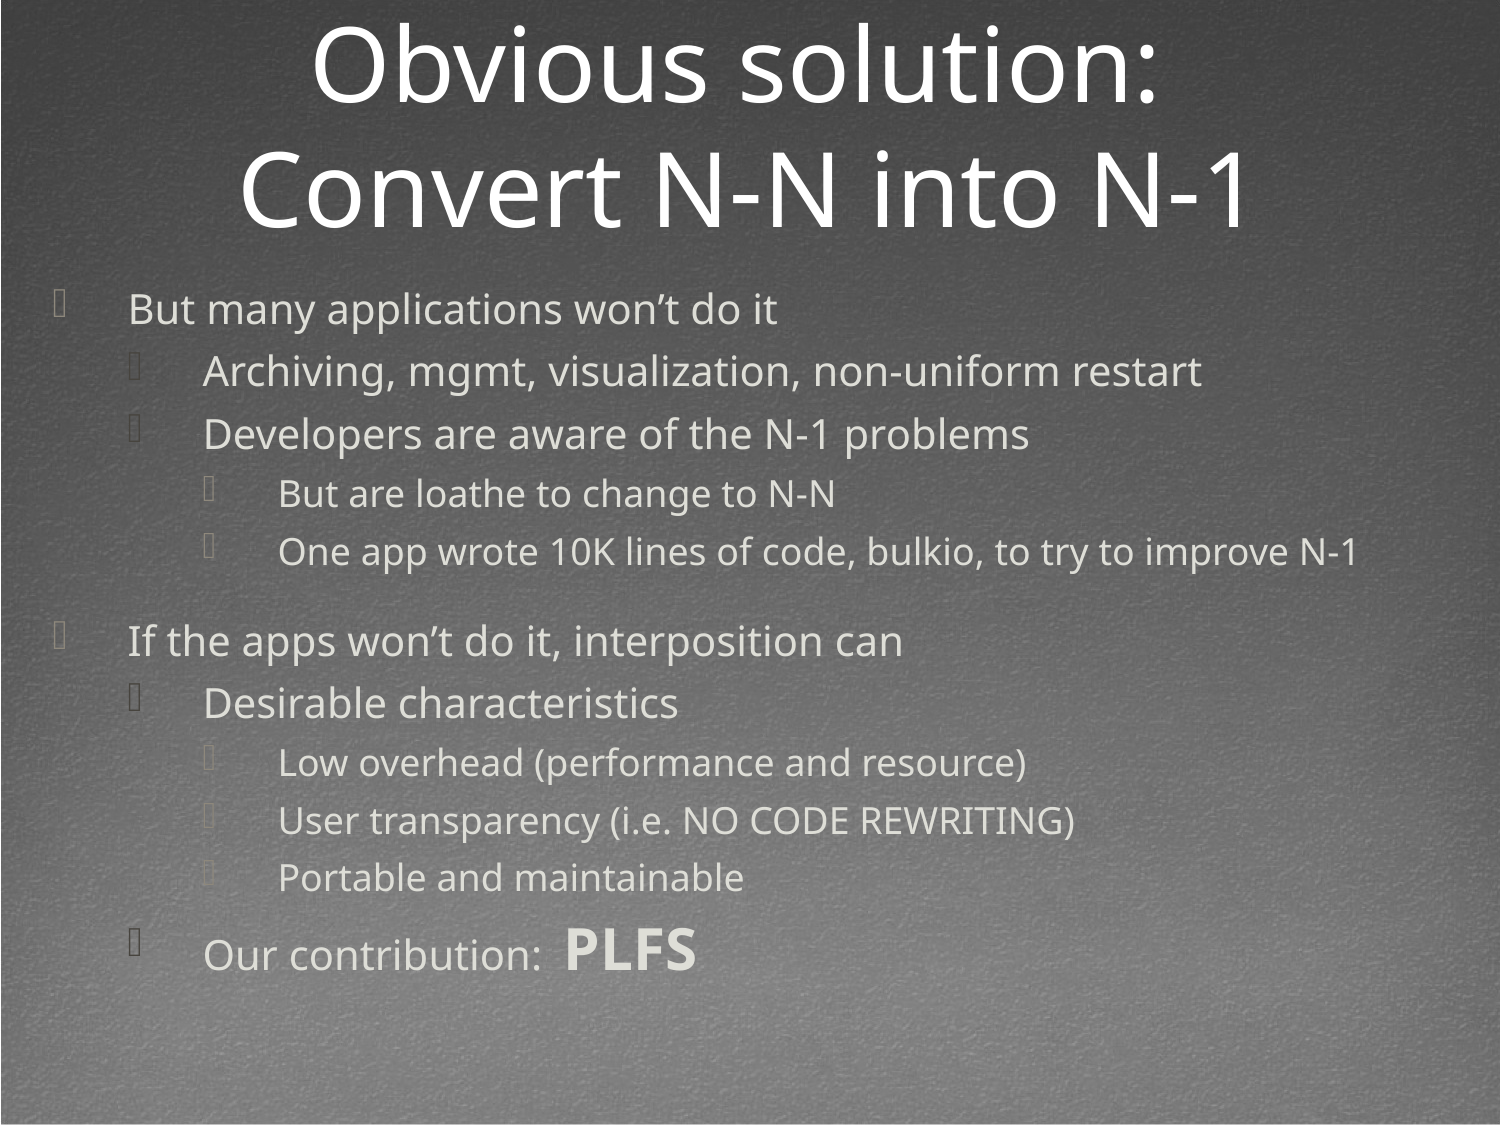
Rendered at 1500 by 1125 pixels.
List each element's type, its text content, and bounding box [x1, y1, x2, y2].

list But many applications won’t do it Archiving, mgmt, visualization, non-uniform restart Developers are aware of the N-1 problems But are loathe to change to N-N One app wrote 10K lines of code, bulkio, to try to improve N-1 If the apps won’t do it, interposition can Desirable characteristics Low overhead (performance and resource) User transparency (i.e. NO CODE REWRITING) Portable and maintainable Our contribution: PLFS [37, 274, 1463, 1088]
title Obvious solution: Convert N-N into N-1 [112, 10, 1388, 236]
picture [0, 0, 1500, 1125]
